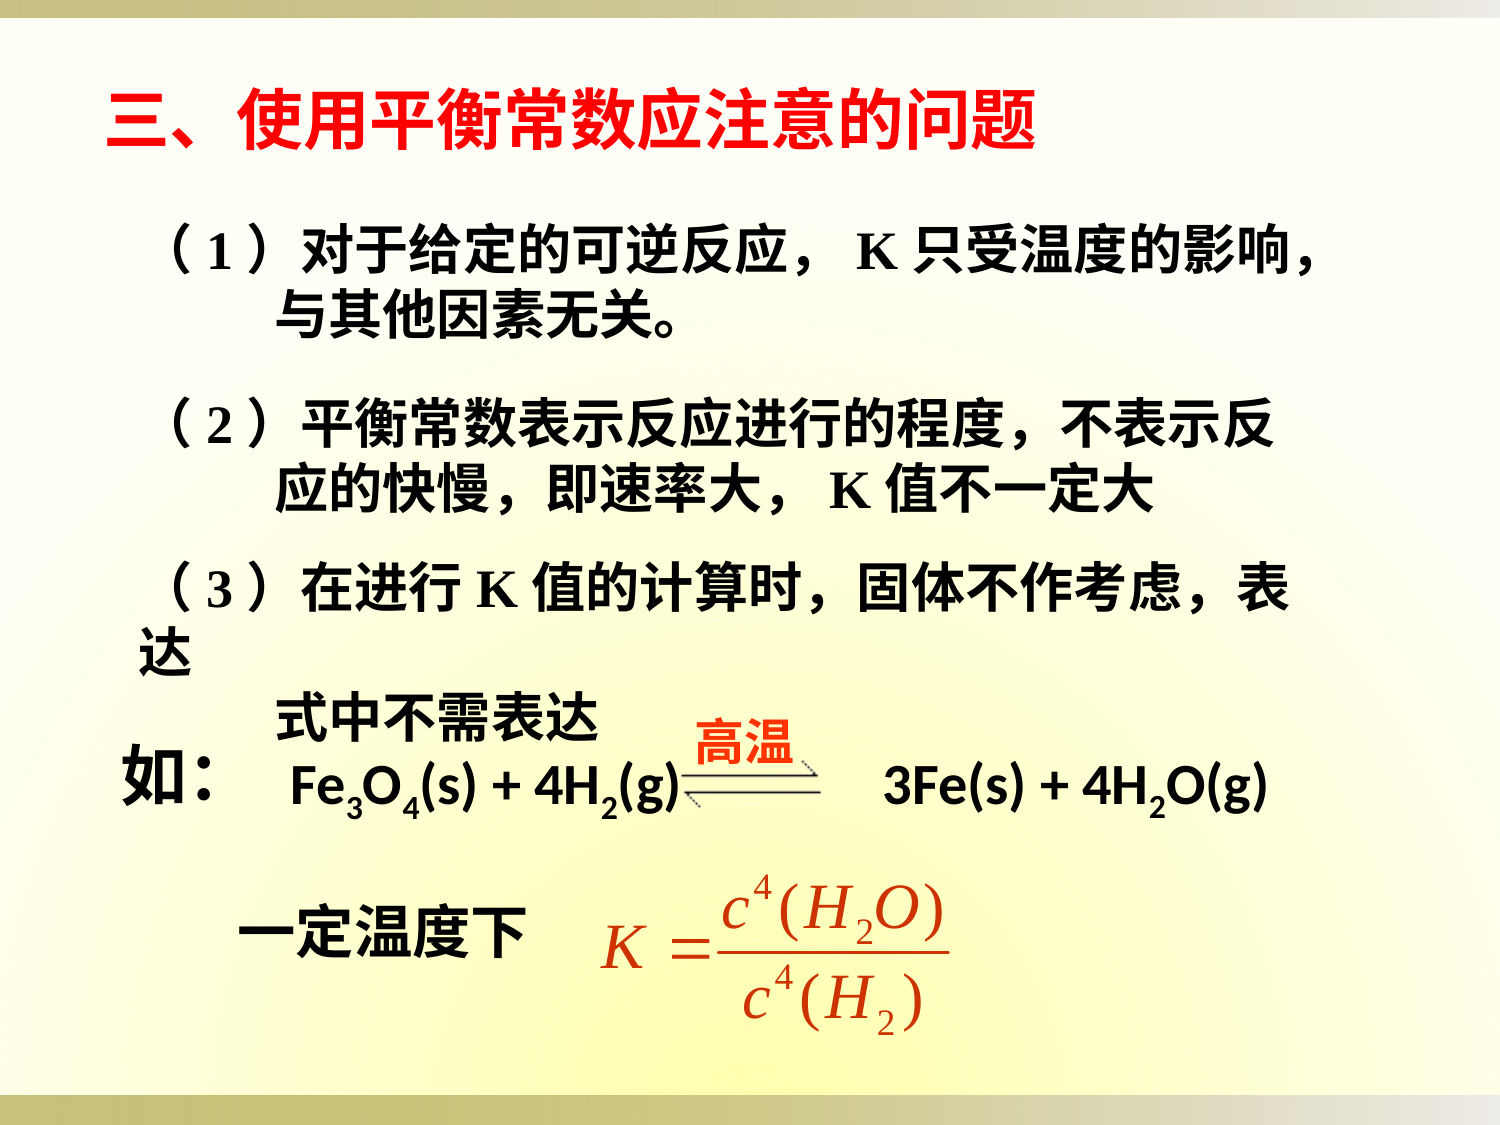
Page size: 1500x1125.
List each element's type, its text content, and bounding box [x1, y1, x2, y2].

text_box （3）在进行K值的计算时，固体不作考虑，表达 式中不需表达 [123, 546, 1317, 702]
text_box 一定温度下 [222, 887, 544, 973]
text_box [105, 702, 1335, 831]
text_box （1）对于给定的可逆反应，K只受温度的影响， 与其他因素无关。 [123, 207, 1317, 353]
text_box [589, 854, 962, 1050]
text_box （2）平衡常数表示反应进行的程度，不表示反 应的快慢，即速率大，K值不一定大 [123, 381, 1317, 527]
text_box 三、使用平衡常数应注意的问题 [88, 70, 1129, 177]
